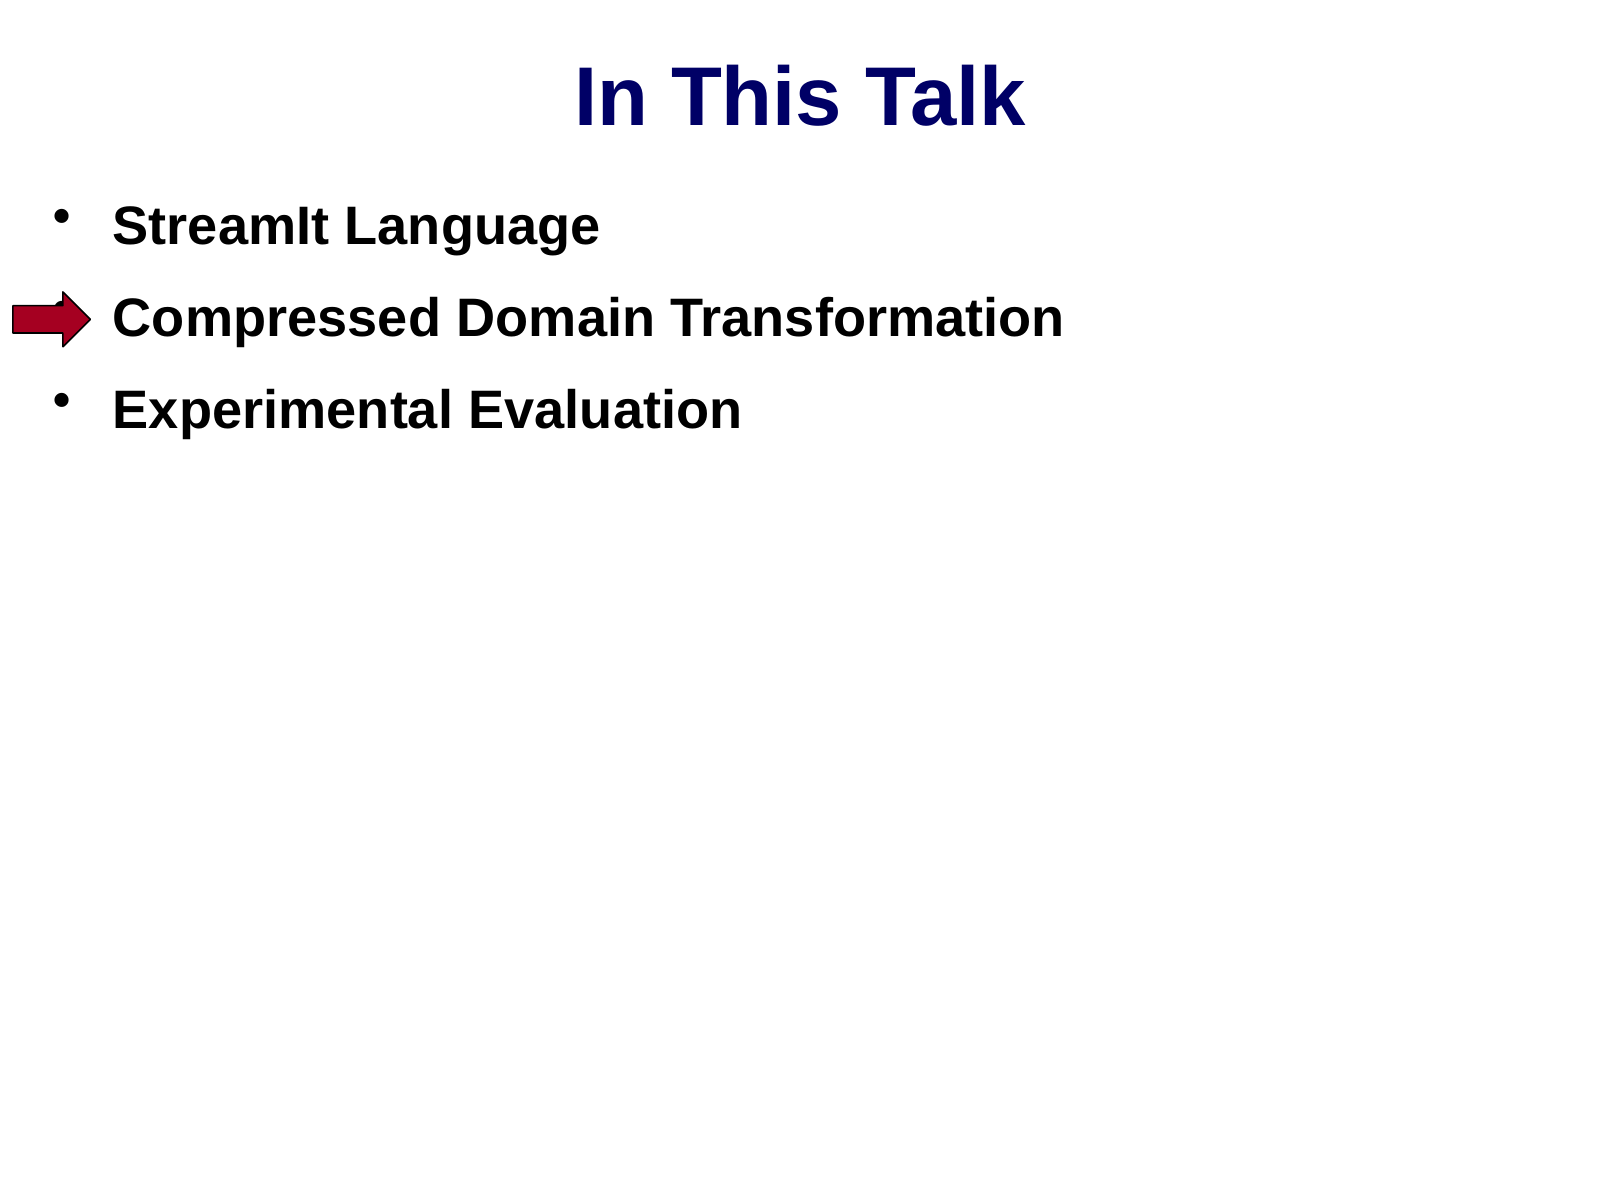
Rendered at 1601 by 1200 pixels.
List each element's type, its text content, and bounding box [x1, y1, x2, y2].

text_box [12, 291, 91, 347]
list StreamIt Language Compressed Domain Transformation Experimental Evaluation [36, 181, 1601, 1169]
title In This Talk [0, 0, 1601, 193]
